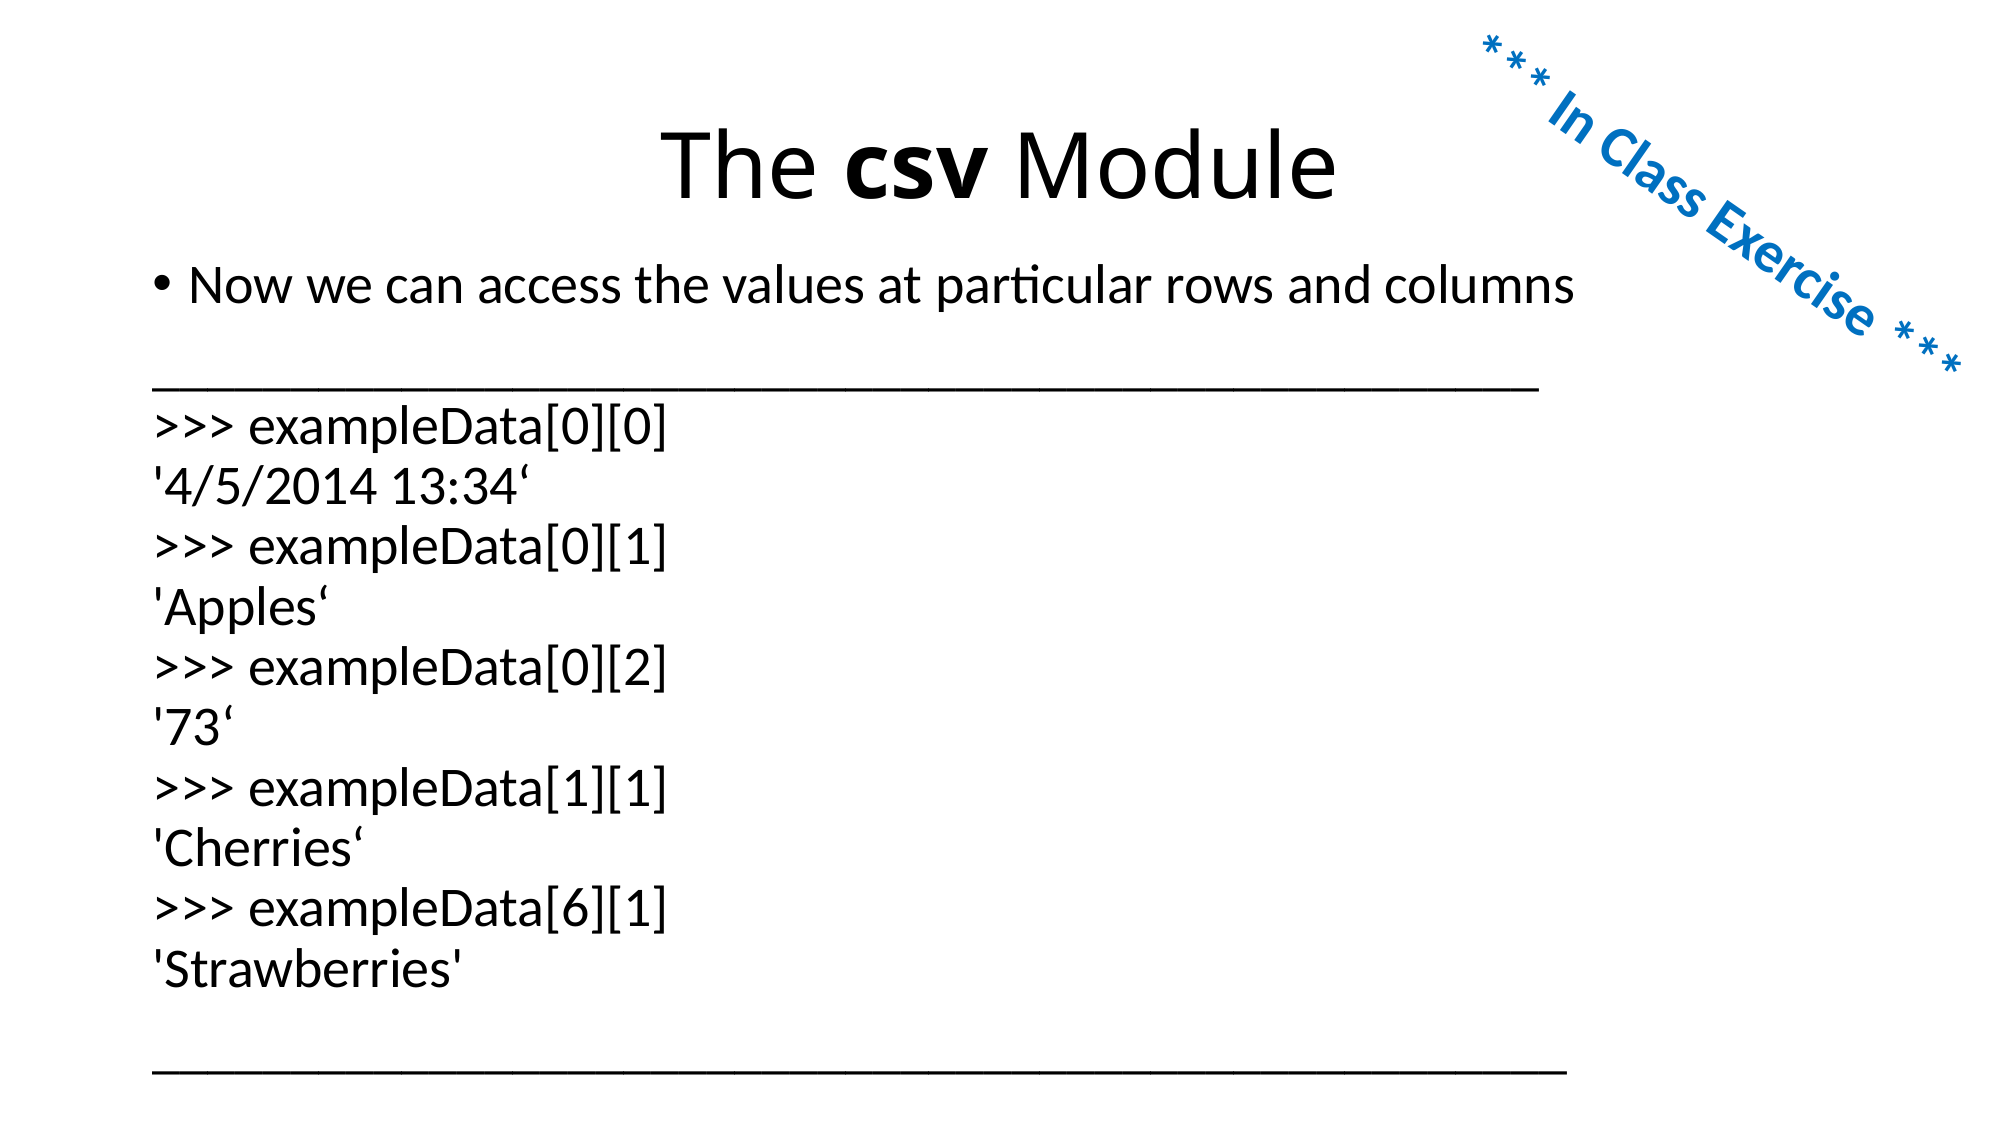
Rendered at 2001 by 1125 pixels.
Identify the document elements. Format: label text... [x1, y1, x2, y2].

text_box [25, 0, 1159, 443]
title The csv Module [1159, 59, 1694, 248]
list Now we can access the values at particular rows and columns __________________________________________________ >>> exampleData[0][0] '4/5/2014 13:34‘ >>> exampleData[0][1] 'Apples‘ >>> exampleData[0][2] '73‘ >>> exampleData[1][1] 'Cherries‘ >>> exampleData[6][1] 'Strawberries' ___________________________________________________ [137, 248, 1863, 1089]
text_box *** In Class Exercise *** [1439, 0, 1996, 423]
title The csv Module [1575, 59, 1863, 248]
